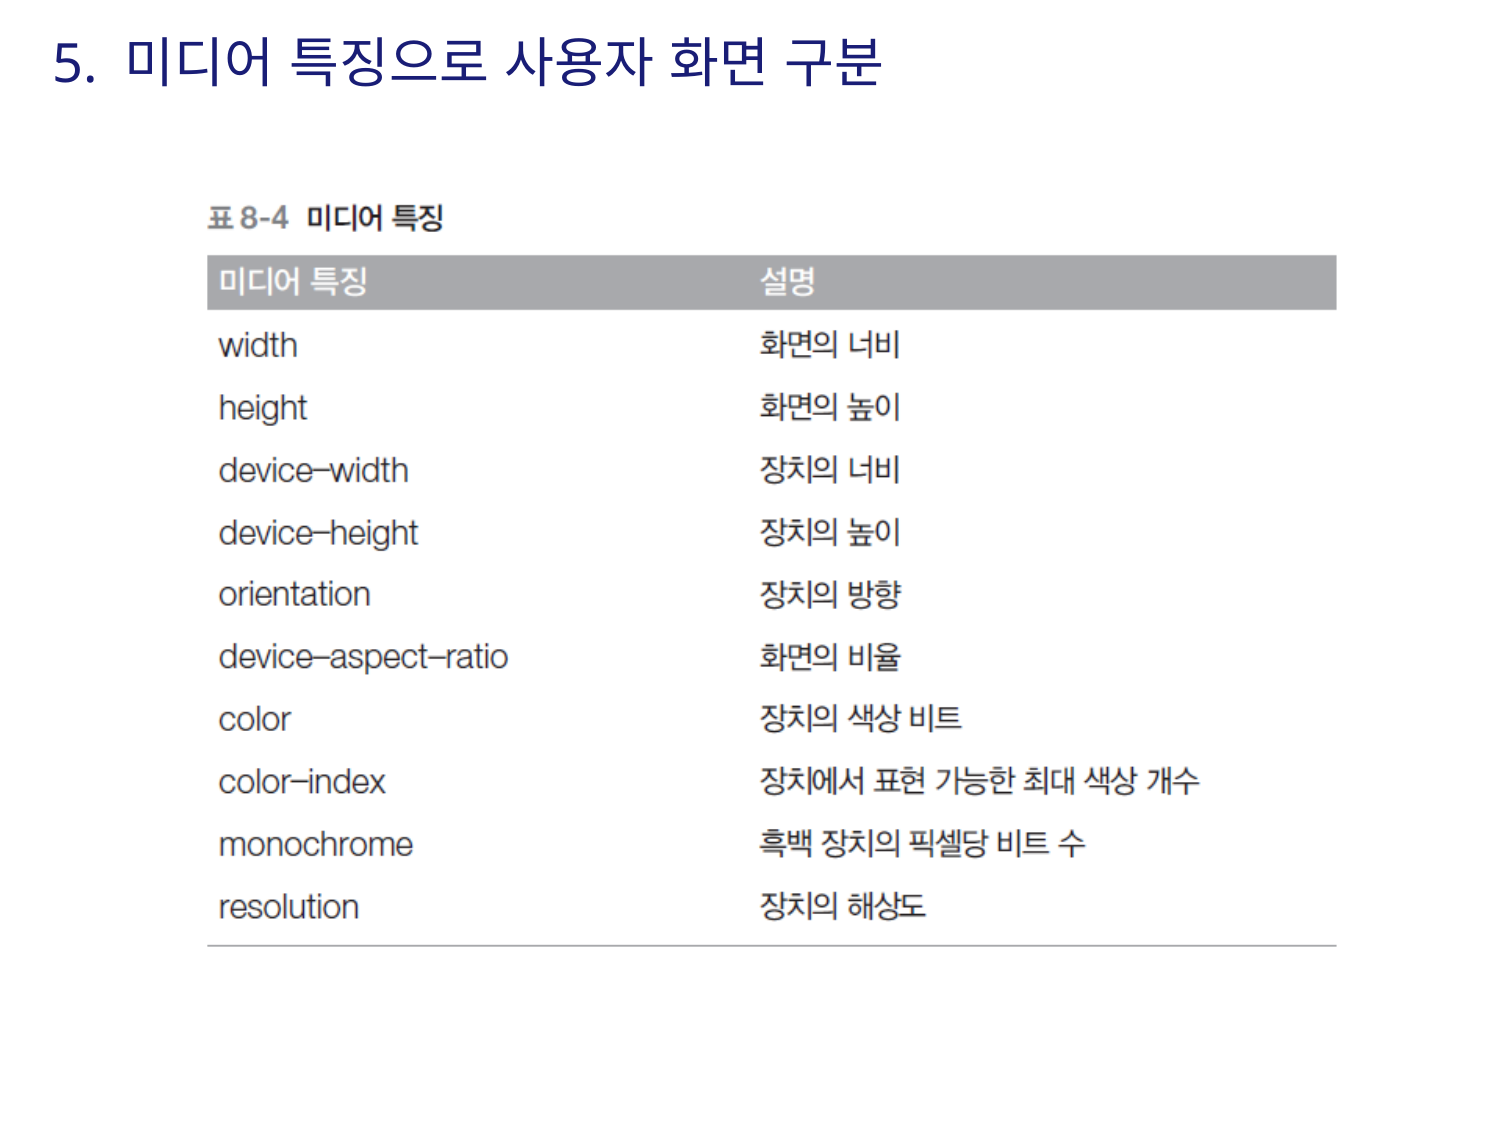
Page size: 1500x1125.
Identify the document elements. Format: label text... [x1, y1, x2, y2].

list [206, 196, 1340, 950]
title 5. 미디어 특징으로 사용자 화면 구분 [37, 13, 1278, 109]
